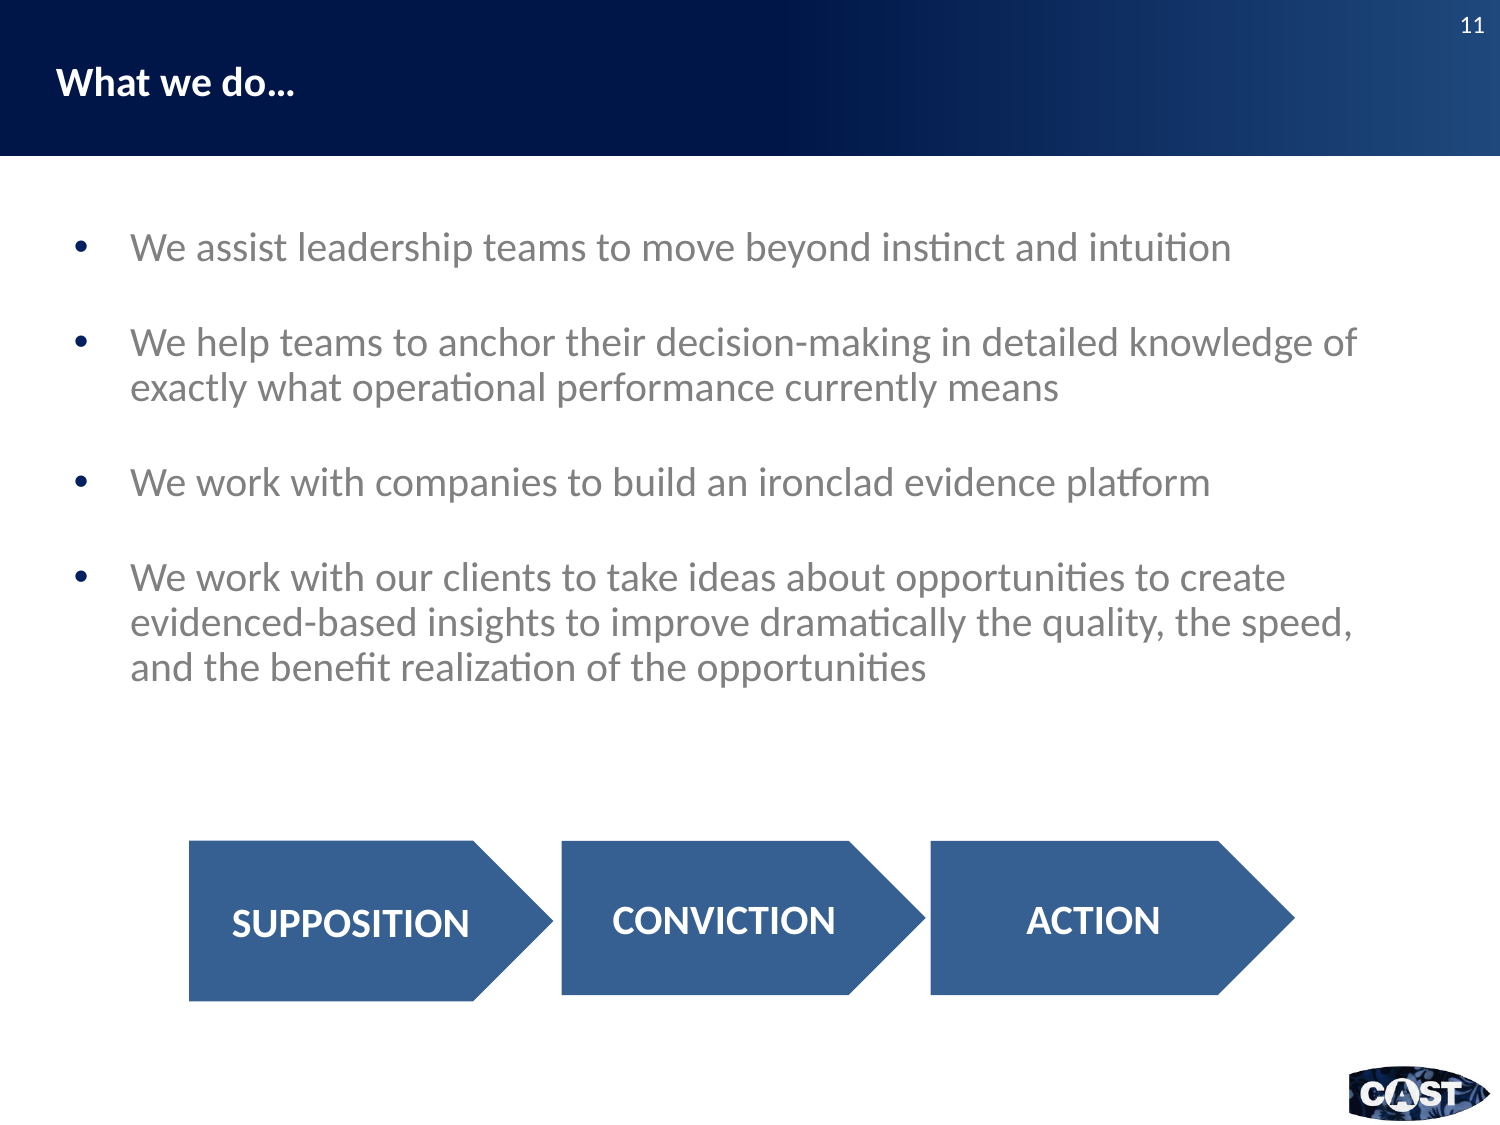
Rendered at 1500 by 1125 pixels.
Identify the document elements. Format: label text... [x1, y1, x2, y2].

text_box SUPPOSITION [189, 840, 554, 1002]
text_box We assist leadership teams to move beyond instinct and intuition We help teams to anchor their decision-making in detailed knowledge of exactly what operational performance currently means We work with companies to build an ironclad evidence platform We work with our clients to take ideas about opportunities to create evidenced-based insights to improve dramatically the quality, the speed, and the benefit realization of the opportunities [59, 100, 1438, 816]
text_box ACTION [930, 840, 1296, 996]
title What we do… [40, 31, 1460, 135]
text_box CONVICTION [561, 840, 926, 996]
picture [1343, 1064, 1492, 1125]
